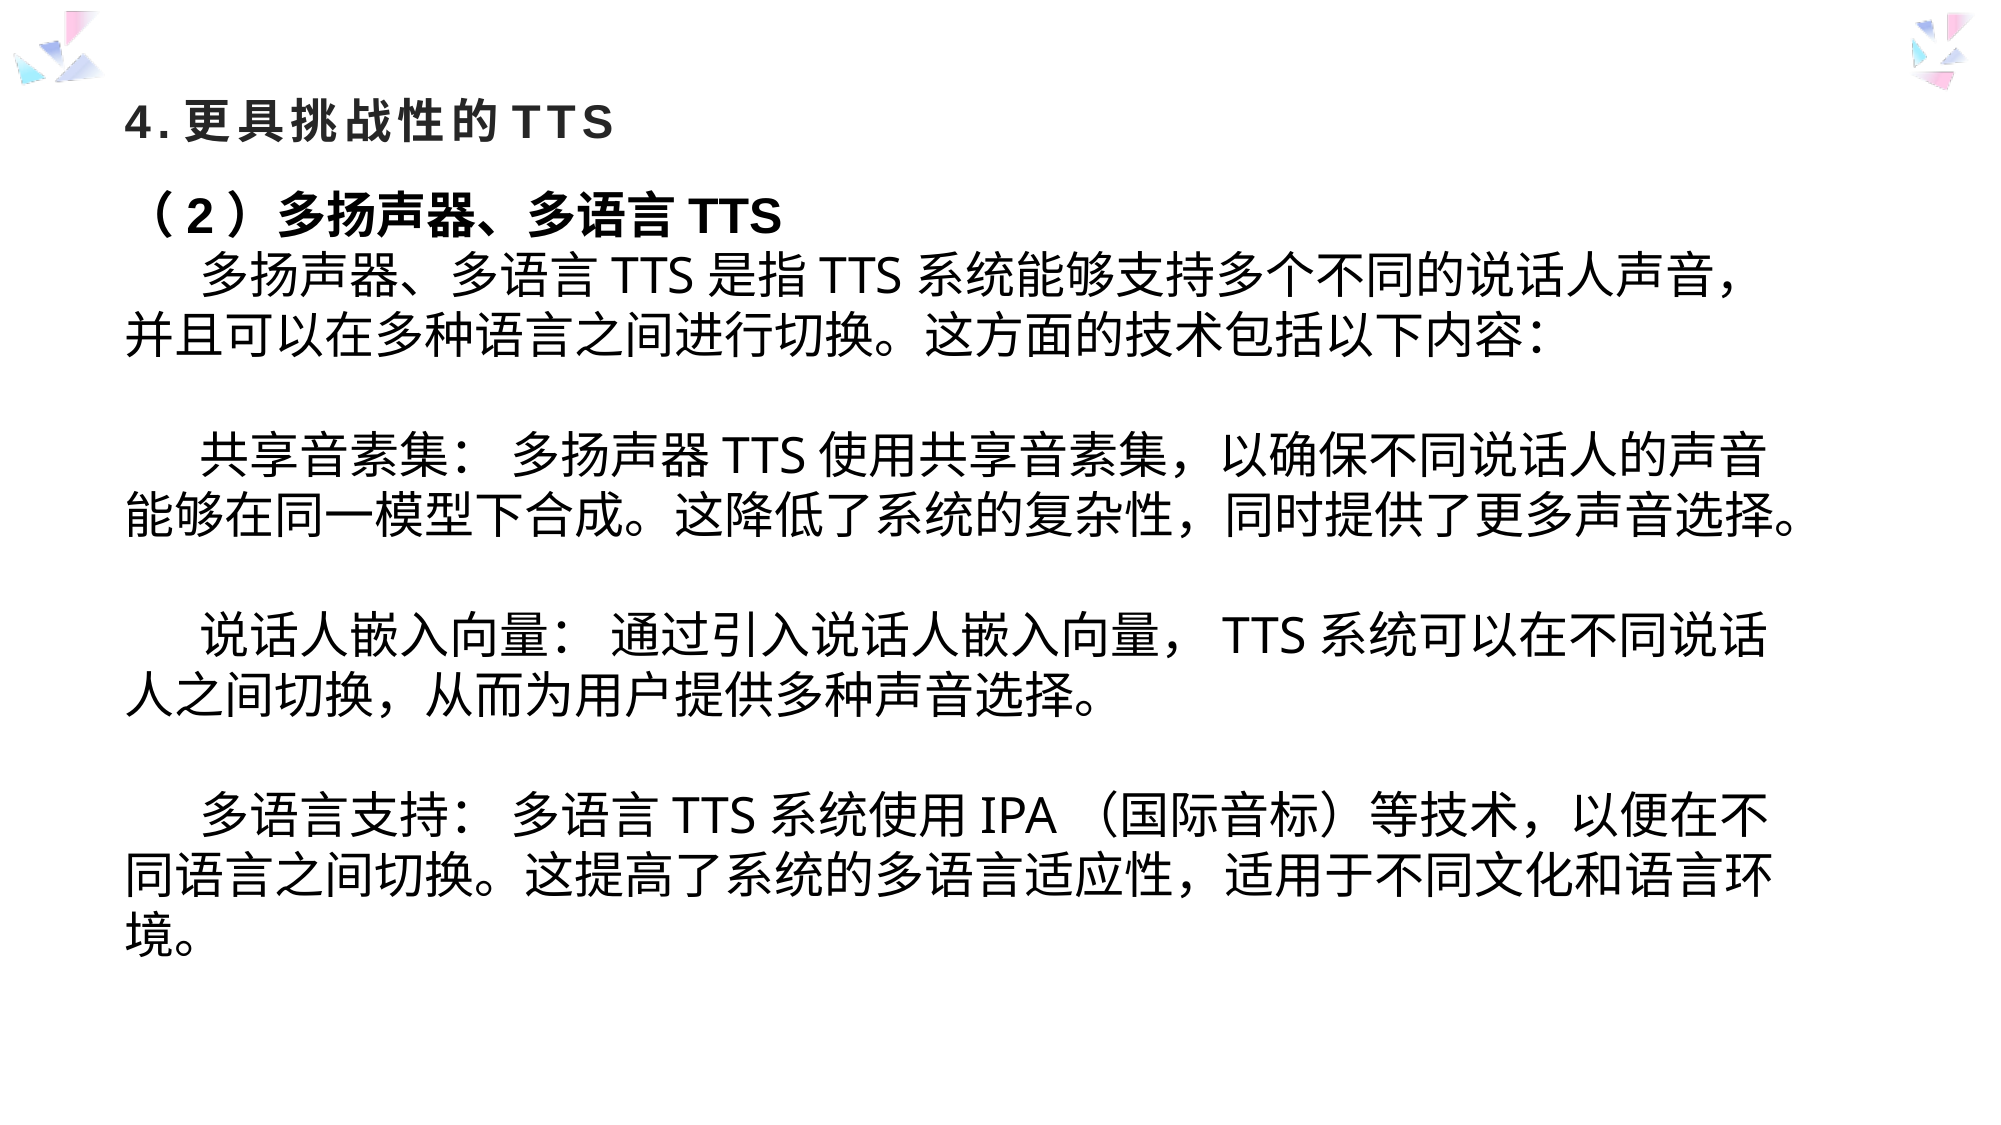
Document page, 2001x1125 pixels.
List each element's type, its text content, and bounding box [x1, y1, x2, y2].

picture [0, 0, 119, 112]
text_box （2）多扬声器、多语言TTS 多扬声器、多语言TTS是指TTS系统能够支持多个不同的说话人声音，并且可以在多种语言之间进行切换。这方面的技术包括以下内容： 共享音素集： 多扬声器TTS使用共享音素集，以确保不同说话人的声音能够在同一模型下合成。这降低了系统的复杂性，同时提供了更多声音选择。 说话人嵌入向量： 通过引入说话人嵌入向量，TTS系统可以在不同说话人之间切换，从而为用户提供多种声音选择。 多语言支持： 多语言TTS系统使用IPA（国际音标）等技术，以便在不同语言之间切换。这提高了系统的多语言适应性，适用于不同文化和语言环境。 [109, 176, 1820, 971]
picture [1881, 0, 2000, 101]
title 4.更具挑战性的TTS [109, 83, 1891, 157]
